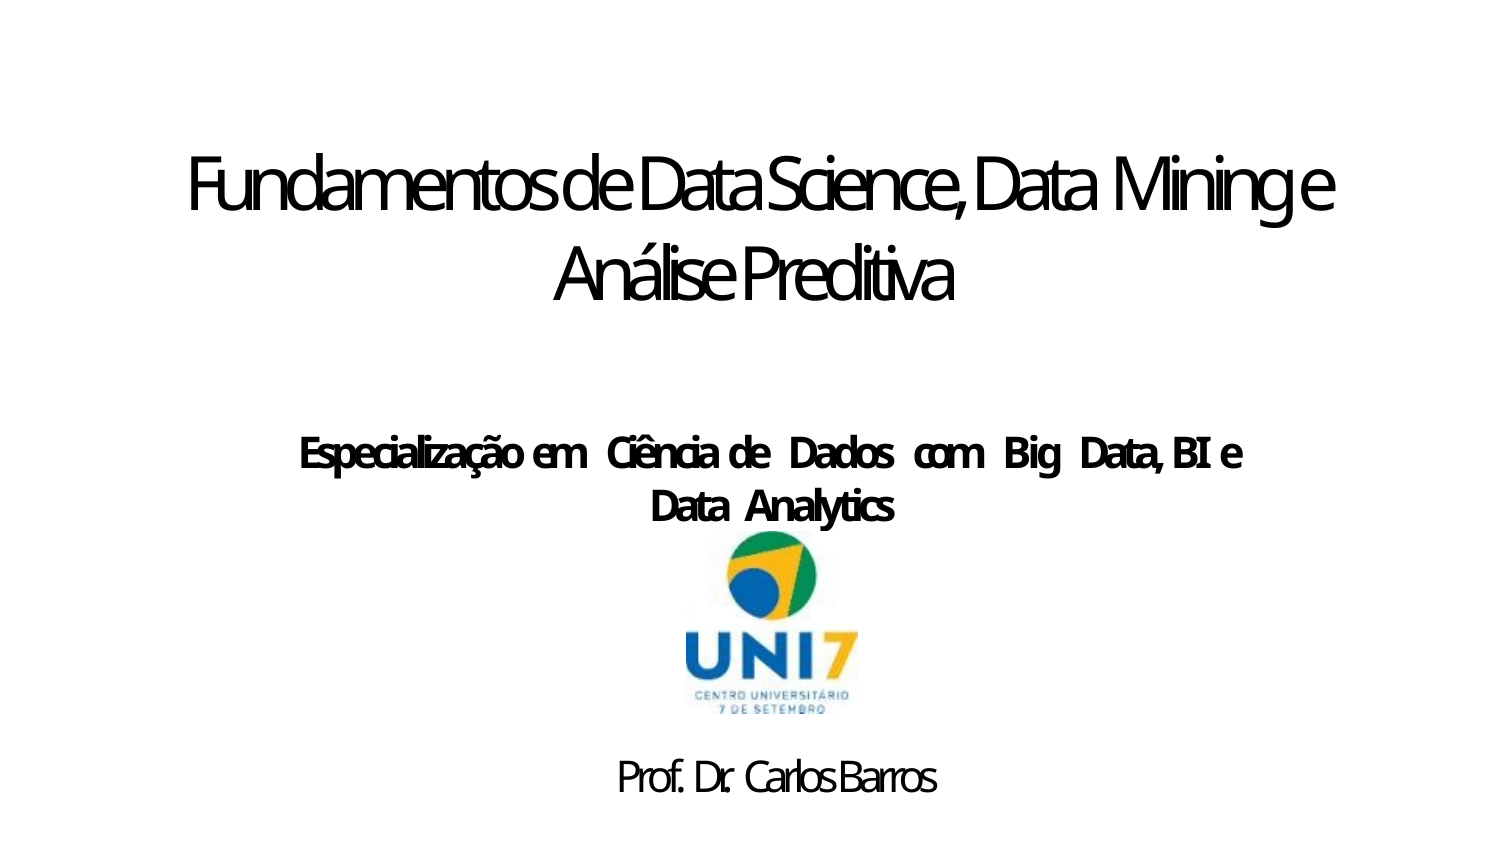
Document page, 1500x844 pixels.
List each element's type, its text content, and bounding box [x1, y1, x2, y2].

text_box [686, 531, 858, 715]
text_box Especialização em Ciência de Dados com Big Data, BI e Data Analytics [287, 422, 1257, 531]
text_box Fundamentos de Data Science, Data Mining e Análise Preditiva [112, 134, 1400, 316]
text_box Prof. Dr. Carlos Barros [613, 746, 944, 802]
